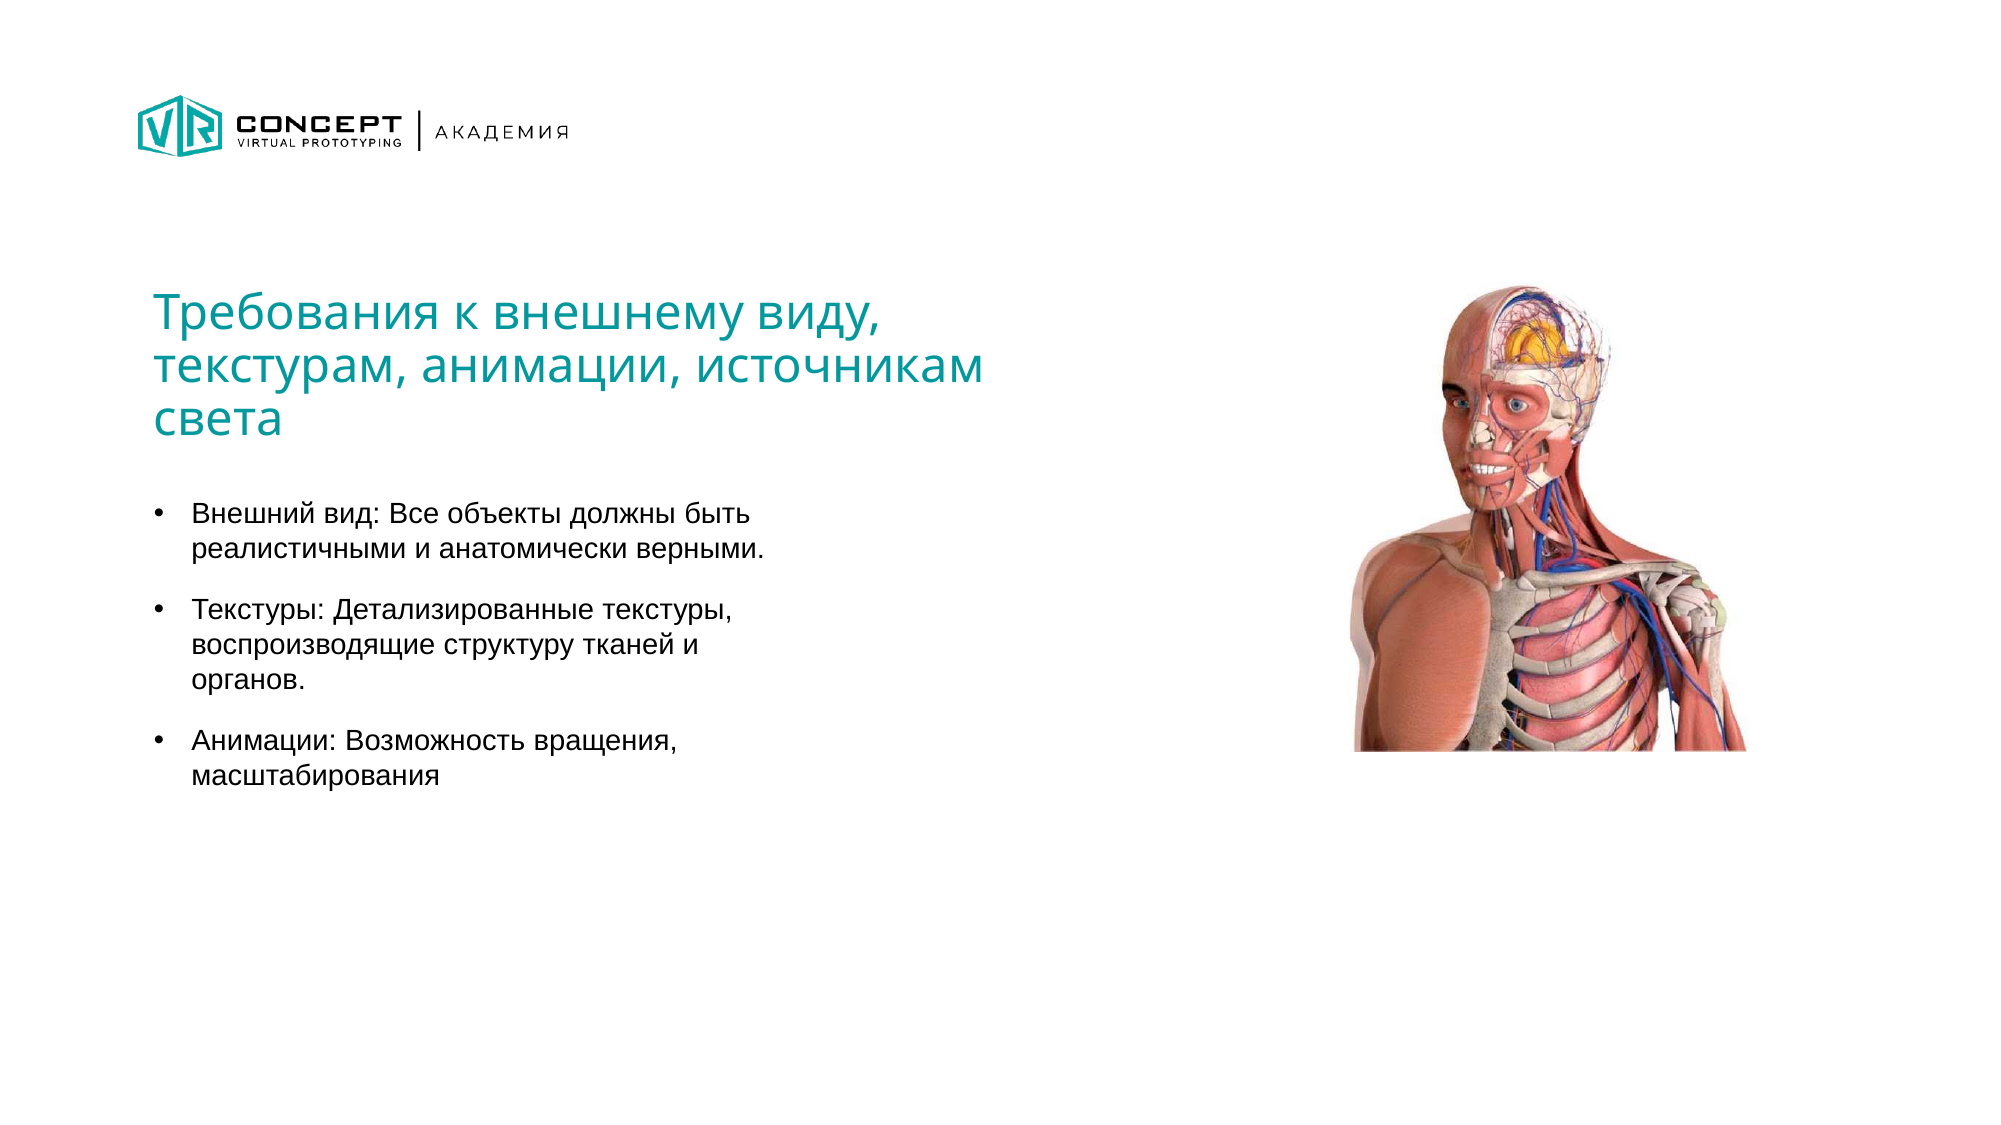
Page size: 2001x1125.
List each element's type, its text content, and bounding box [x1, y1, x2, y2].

picture [138, 95, 569, 158]
picture [1043, 222, 1984, 752]
text_box Требования к внешнему виду, текстурам, анимации, источникам света [138, 280, 1043, 454]
text_box Внешний вид: Все объекты должны быть реалистичными и анатомически верными. Текстуры: Детализированные текстуры, воспроизводящие структуру тканей и органов. Анимации: Возможность вращения, масштабирования [138, 487, 797, 799]
